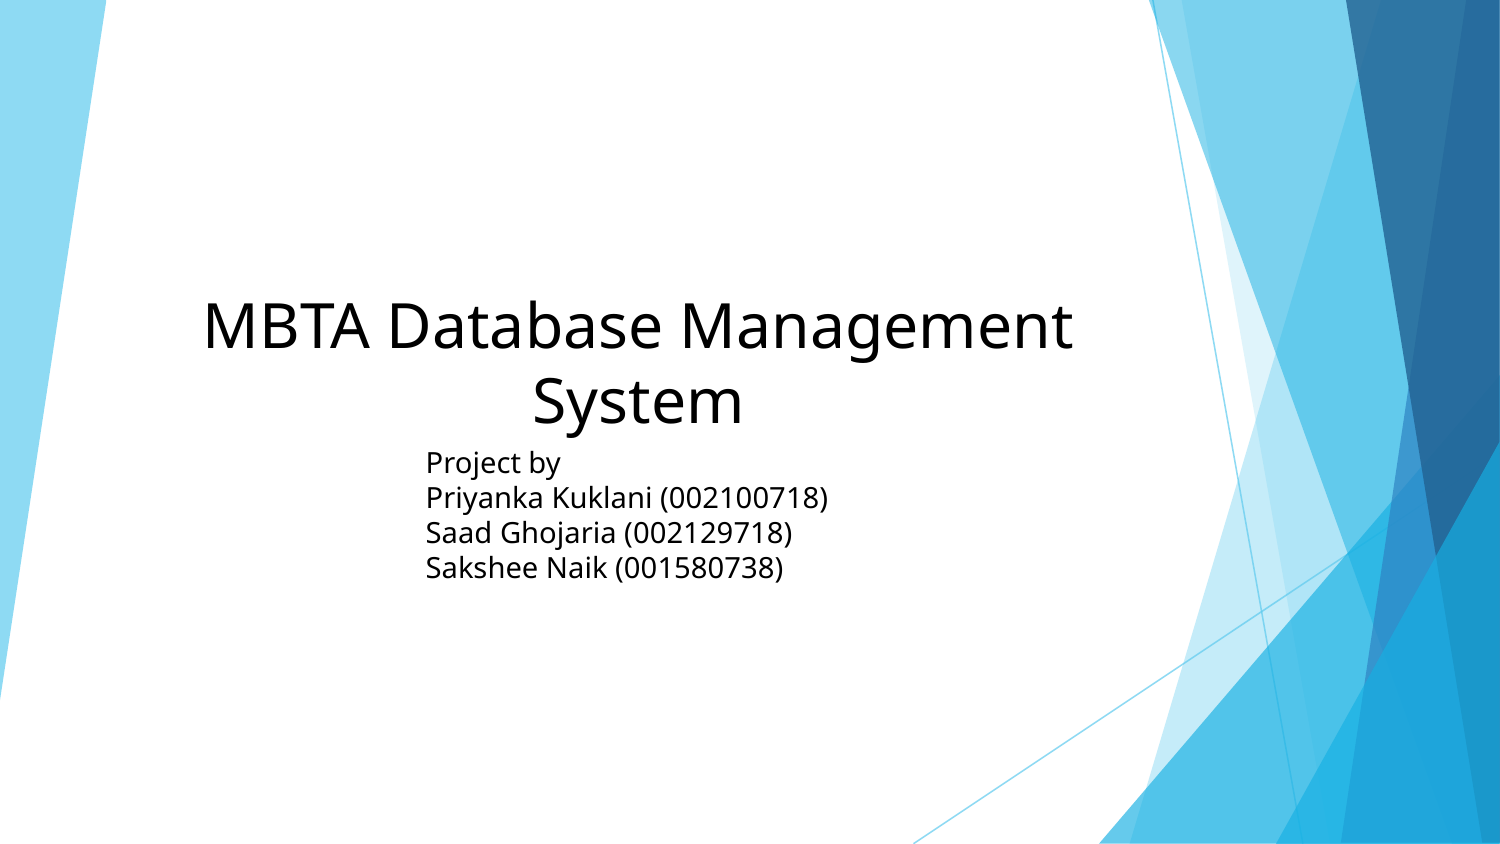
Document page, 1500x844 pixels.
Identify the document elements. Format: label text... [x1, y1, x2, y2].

text_box MBTA Database Management System [109, 280, 1169, 442]
text_box Project by Priyanka Kuklani (002100718) Saad Ghojaria (002129718) Sakshee Naik (001580738) [410, 429, 983, 635]
